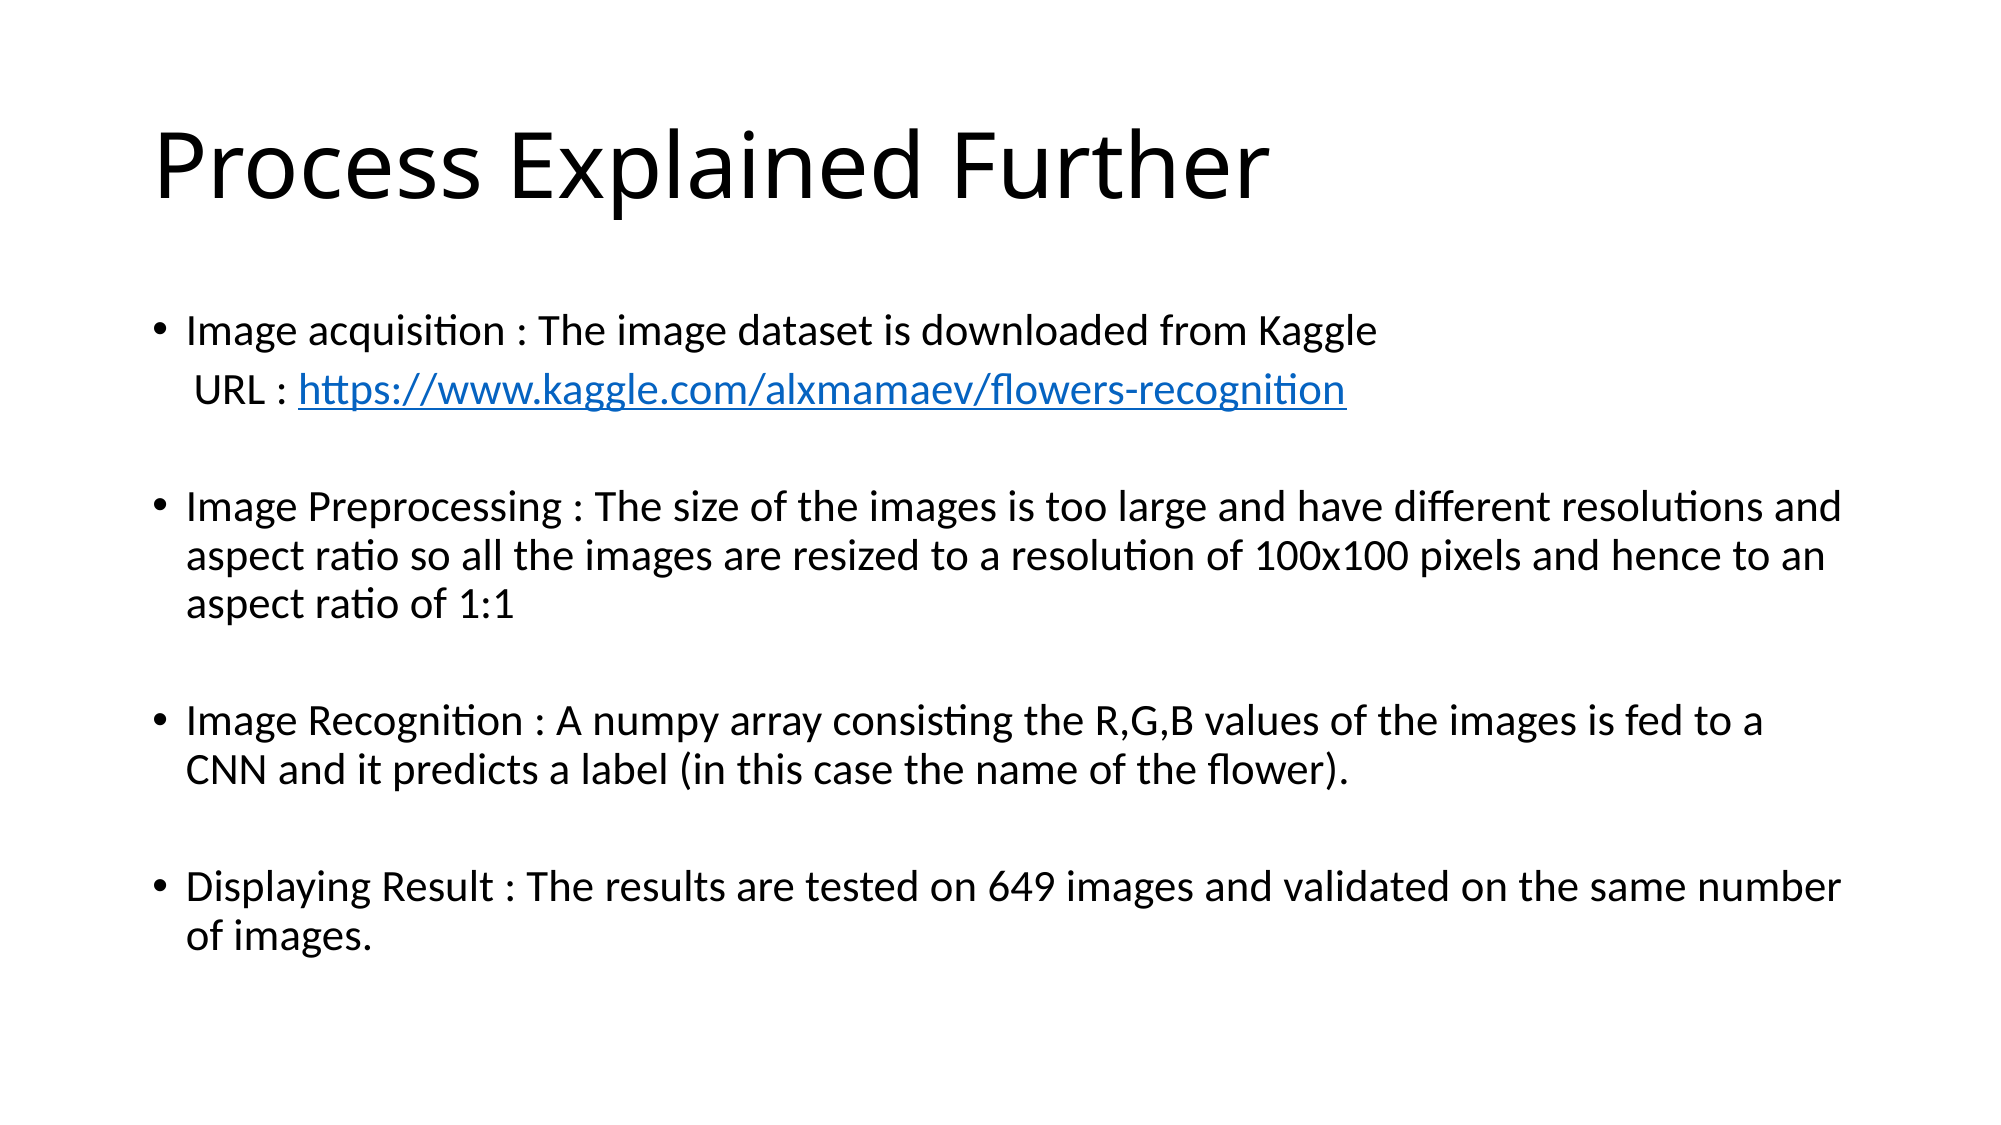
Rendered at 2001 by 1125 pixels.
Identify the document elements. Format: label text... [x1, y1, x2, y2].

title Process Explained Further [137, 59, 1863, 278]
list Image acquisition : The image dataset is downloaded from Kaggle URL : https://www.kaggle.com/alxmamaev/flowers-recognition Image Preprocessing : The size of the images is too large and have different resolutions and aspect ratio so all the images are resized to a resolution of 100x100 pixels and hence to an aspect ratio of 1:1 Image Recognition : A numpy array consisting the R,G,B values of the images is fed to a CNN and it predicts a label (in this case the name of the flower). Displaying Result : The results are tested on 649 images and validated on the same number of images. [137, 299, 1863, 1014]
